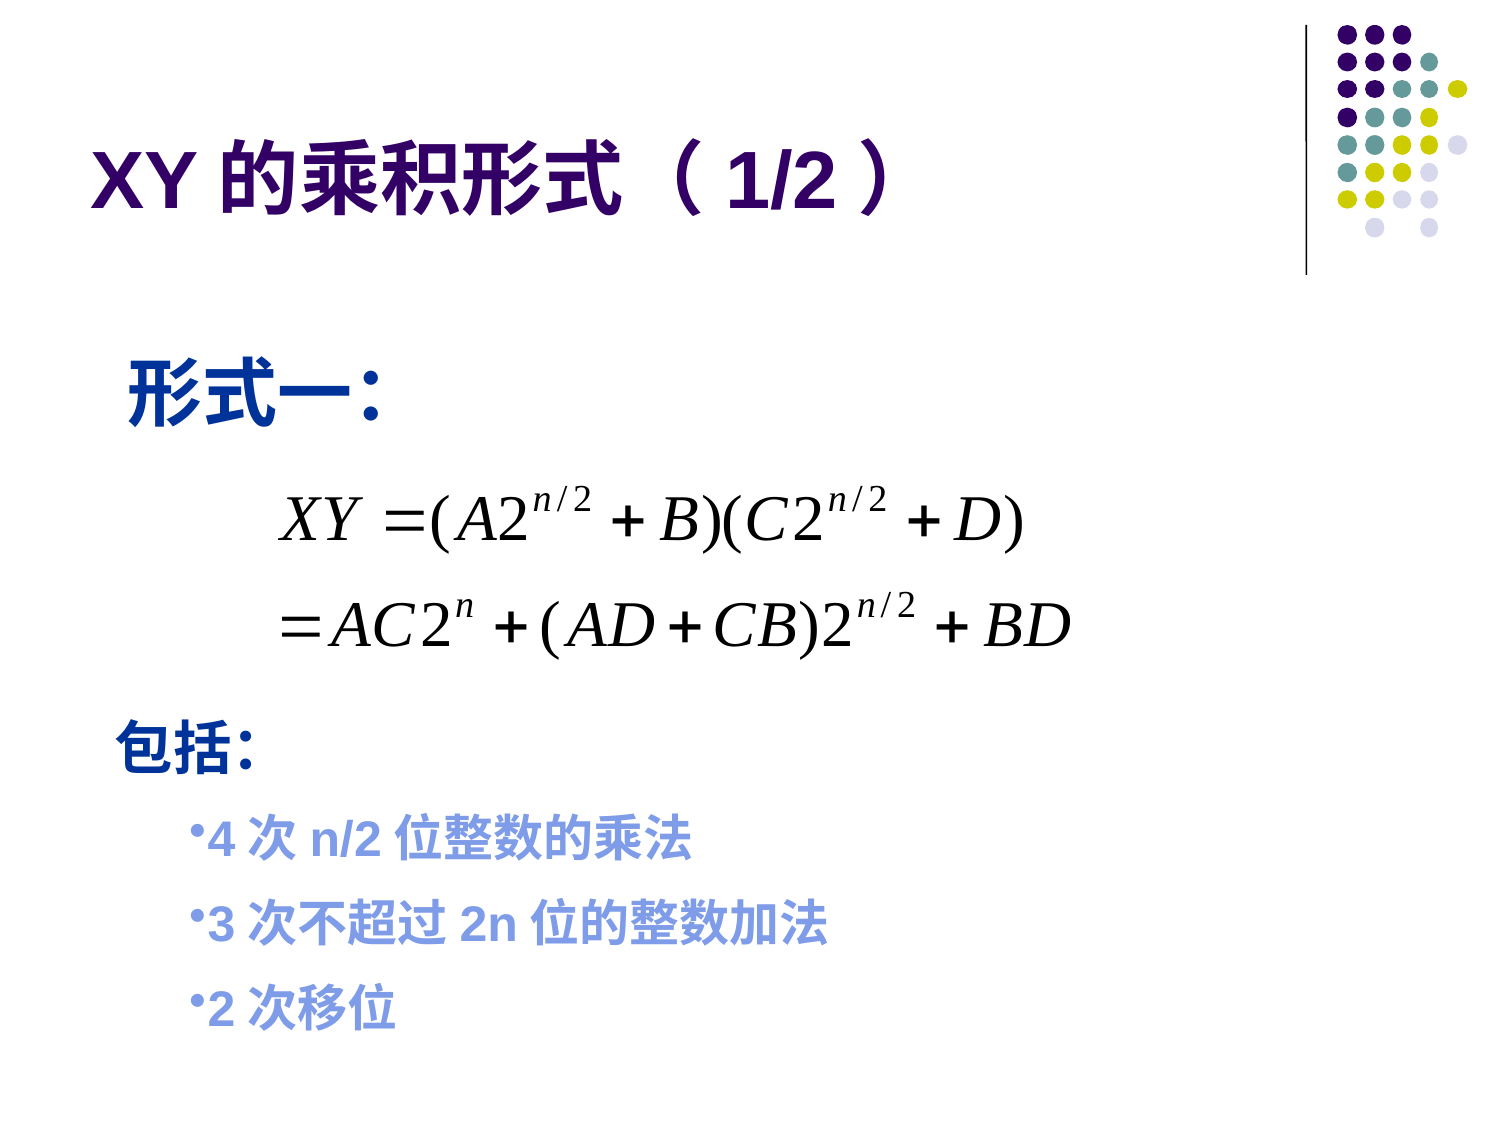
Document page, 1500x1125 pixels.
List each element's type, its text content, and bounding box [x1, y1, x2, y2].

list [265, 467, 1081, 675]
title XY的乘积形式（1/2） [74, 19, 1313, 233]
text_box 形式一： [112, 337, 491, 443]
text_box 包括： 4次n/2位整数的乘法 3次不超过2n位的整数加法 2次移位 [100, 704, 1365, 1044]
